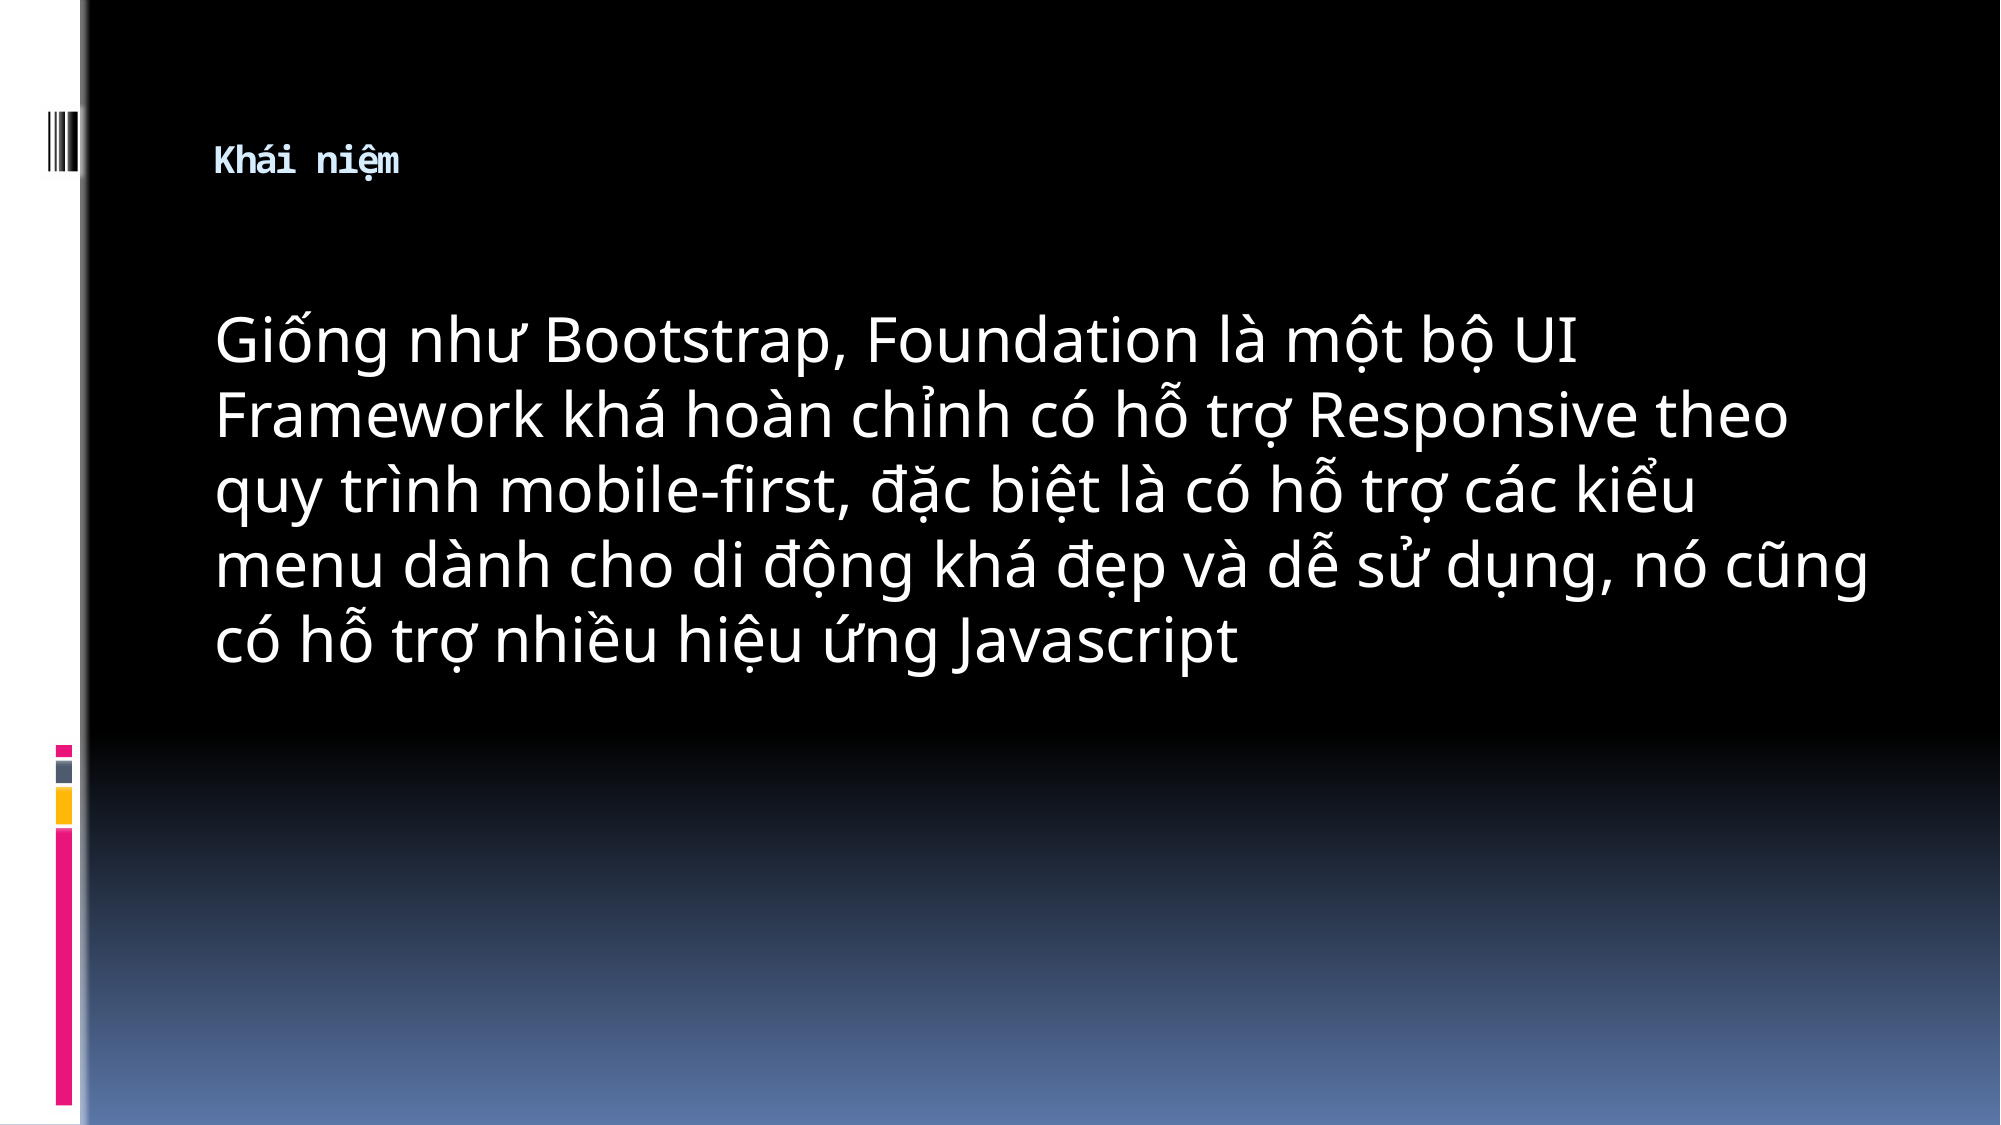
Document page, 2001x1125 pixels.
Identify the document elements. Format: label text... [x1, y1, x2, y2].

list Giống như Bootstrap, Foundation là một bộ UI Framework khá hoàn chỉnh có hỗ trợ Responsive theo quy trình mobile-first, đặc biệt là có hỗ trợ các kiểu menu dành cho di động khá đẹp và dễ sử dụng, nó cũng có hỗ trợ nhiều hiệu ứng Javascript [200, 292, 1900, 1043]
title Khái niệm [200, 83, 1900, 234]
